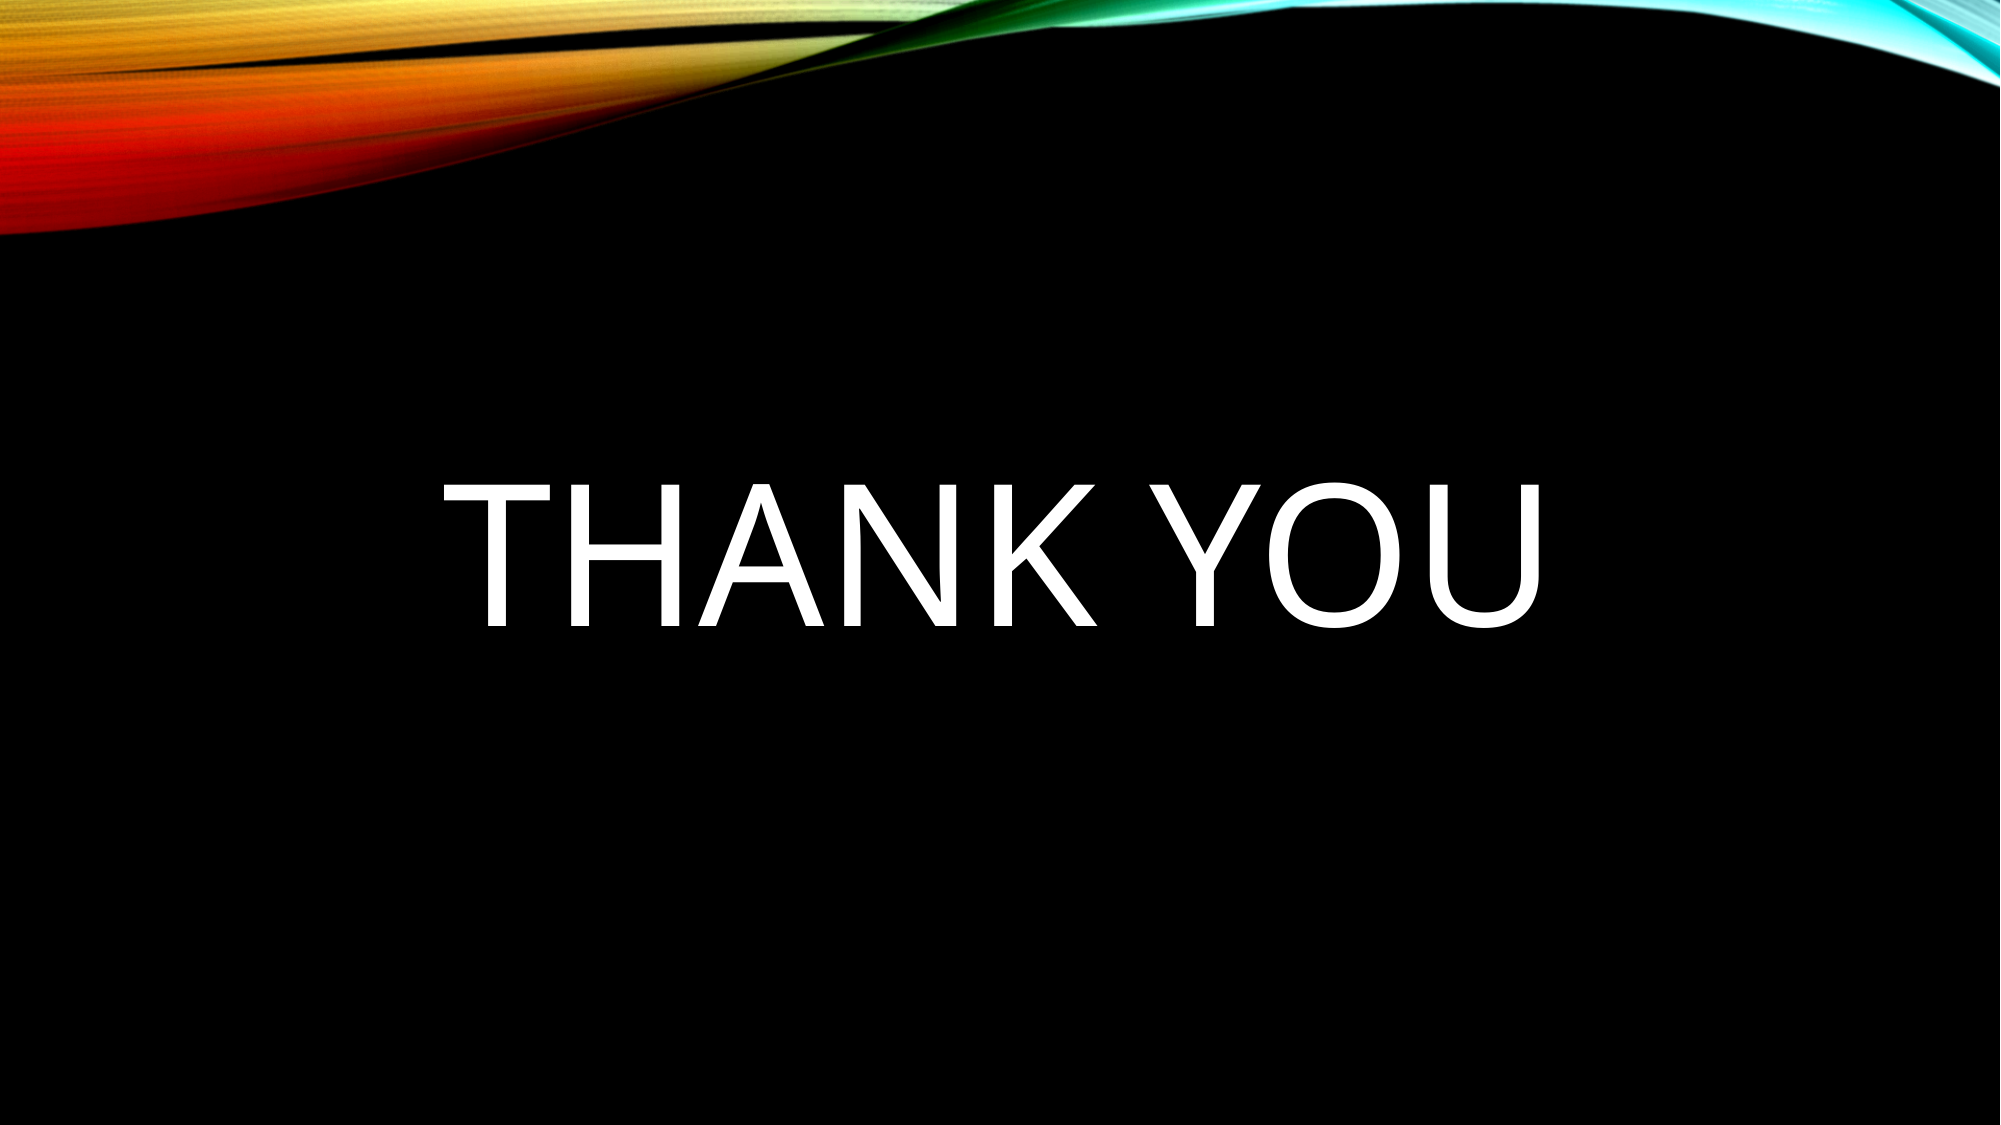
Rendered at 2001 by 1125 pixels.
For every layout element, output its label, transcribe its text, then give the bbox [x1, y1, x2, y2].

picture [0, 0, 2000, 237]
title THANK YOU [399, 447, 1601, 678]
